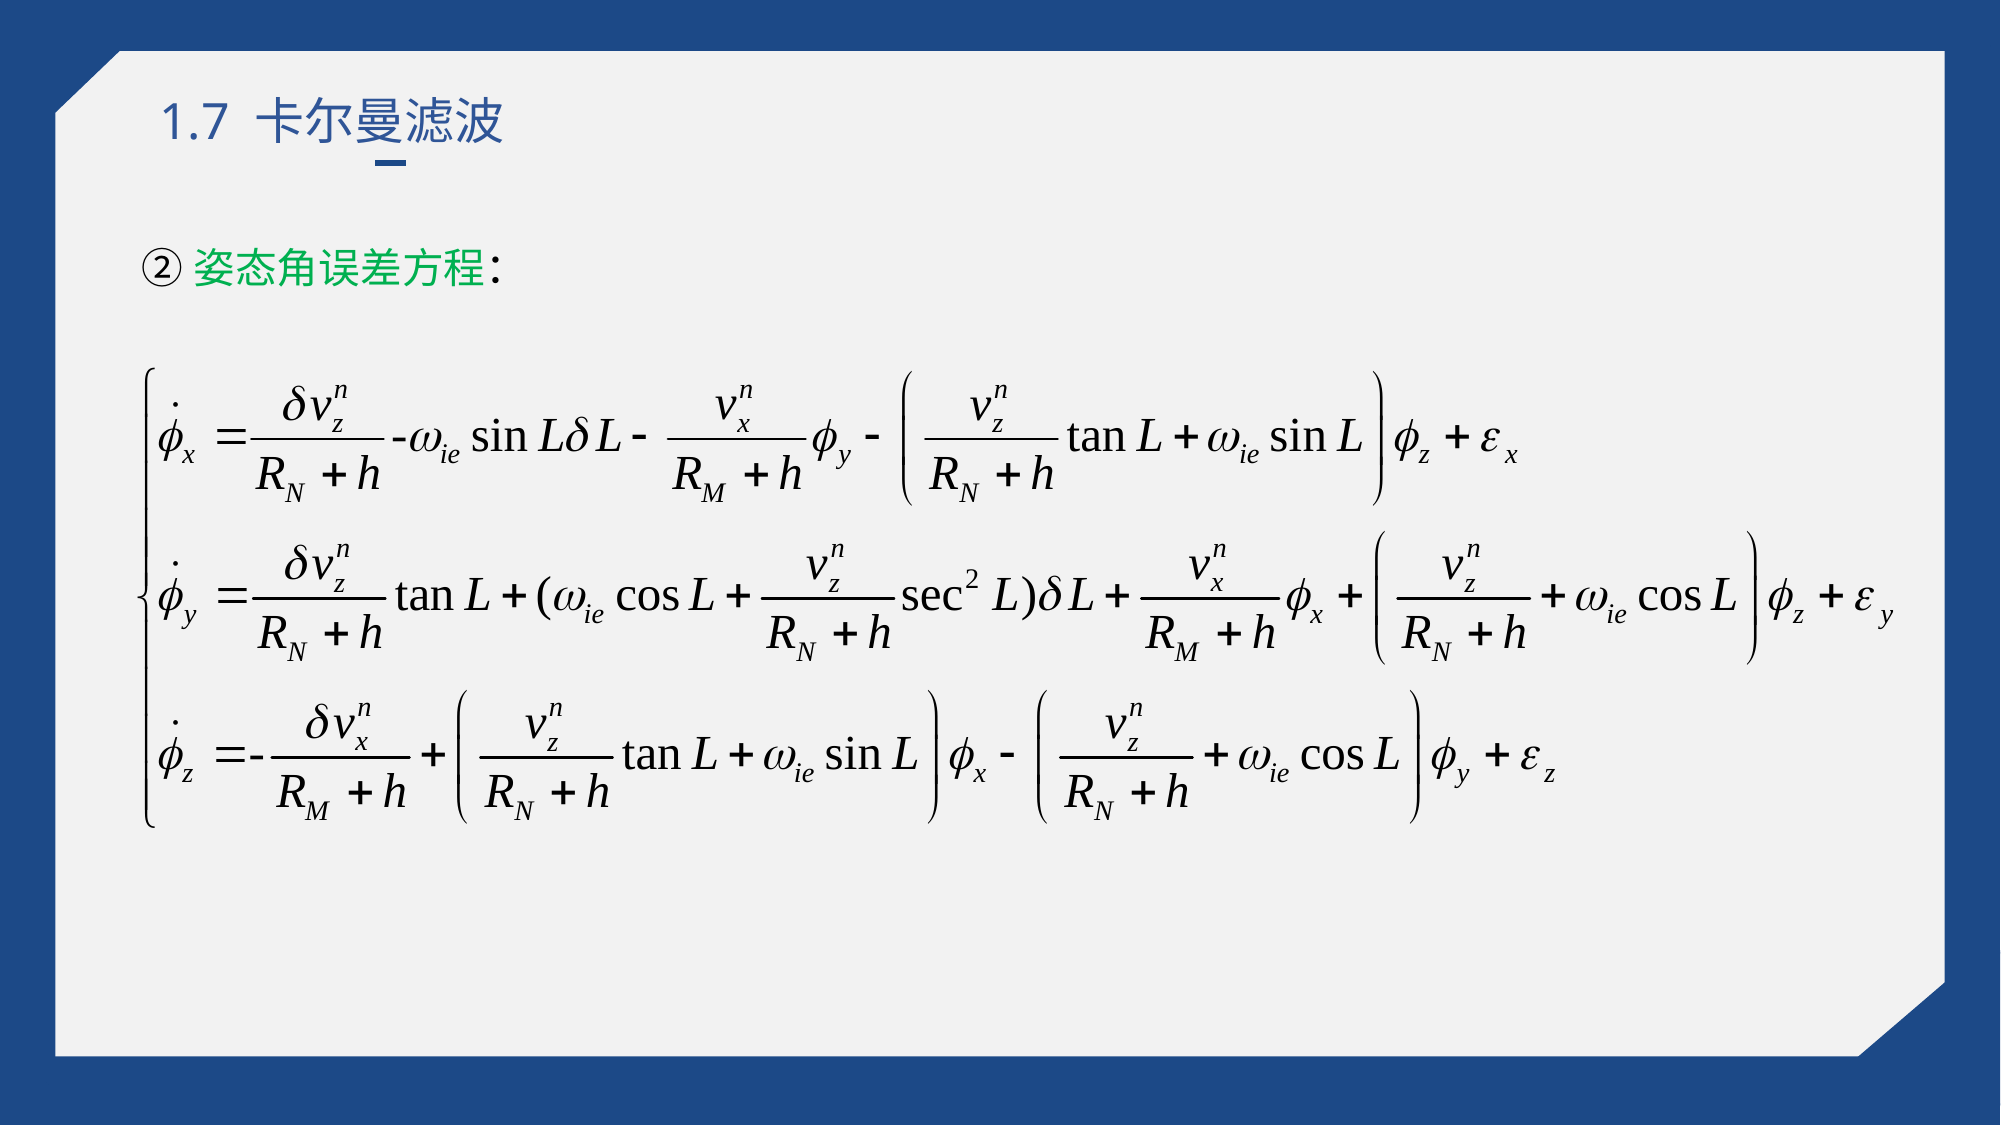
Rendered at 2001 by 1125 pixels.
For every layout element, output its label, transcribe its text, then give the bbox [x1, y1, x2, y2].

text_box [0, 70, 684, 163]
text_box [126, 357, 1906, 839]
text_box ②姿态角误差方程： [126, 234, 795, 300]
